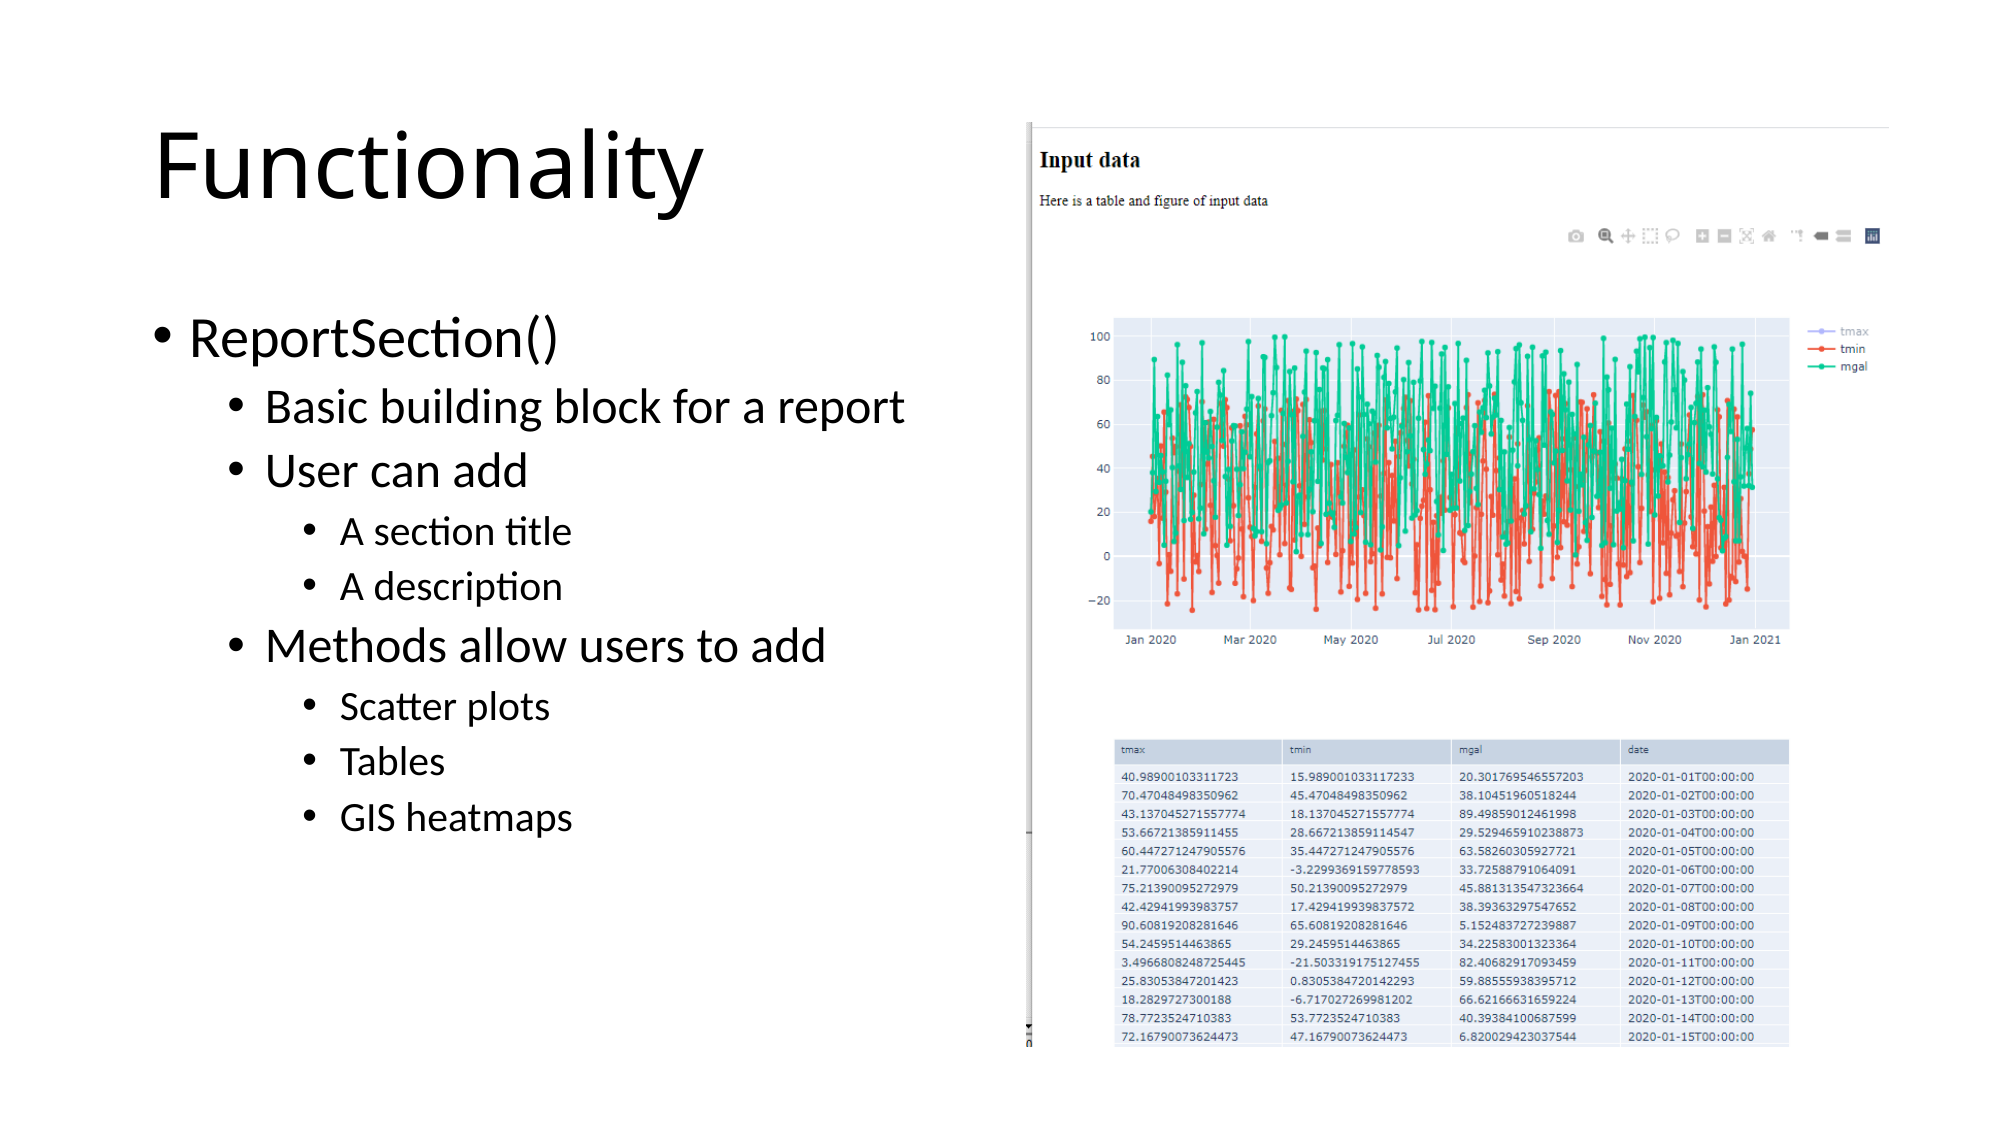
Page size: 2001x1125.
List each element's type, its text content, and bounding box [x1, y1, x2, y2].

picture [1025, 122, 1889, 1047]
list ReportSection() Basic building block for a report User can add A section title A description Methods allow users to add Scatter plots Tables GIS heatmaps [137, 299, 1025, 1014]
title Functionality [137, 59, 1863, 278]
